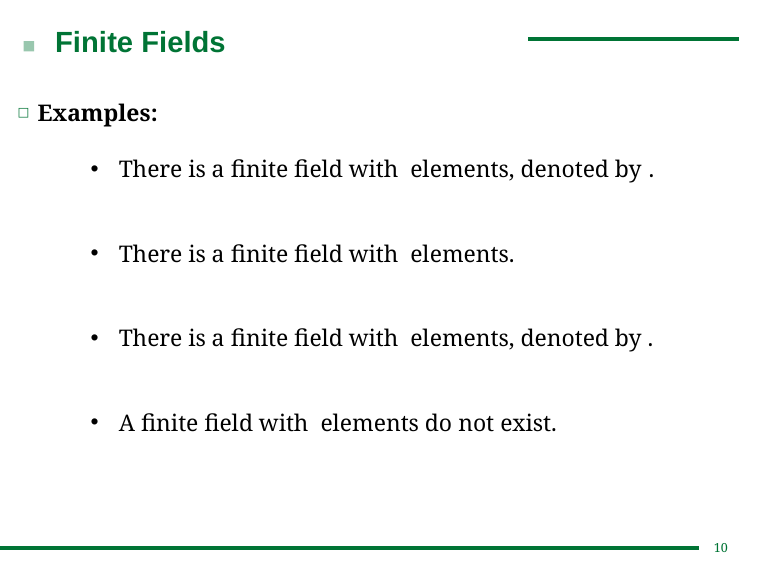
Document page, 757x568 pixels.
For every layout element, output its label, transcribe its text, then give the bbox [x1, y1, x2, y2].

slide_number 10 [707, 538, 733, 568]
text_box [23, 41, 35, 52]
title Finite Fields [53, 20, 757, 119]
